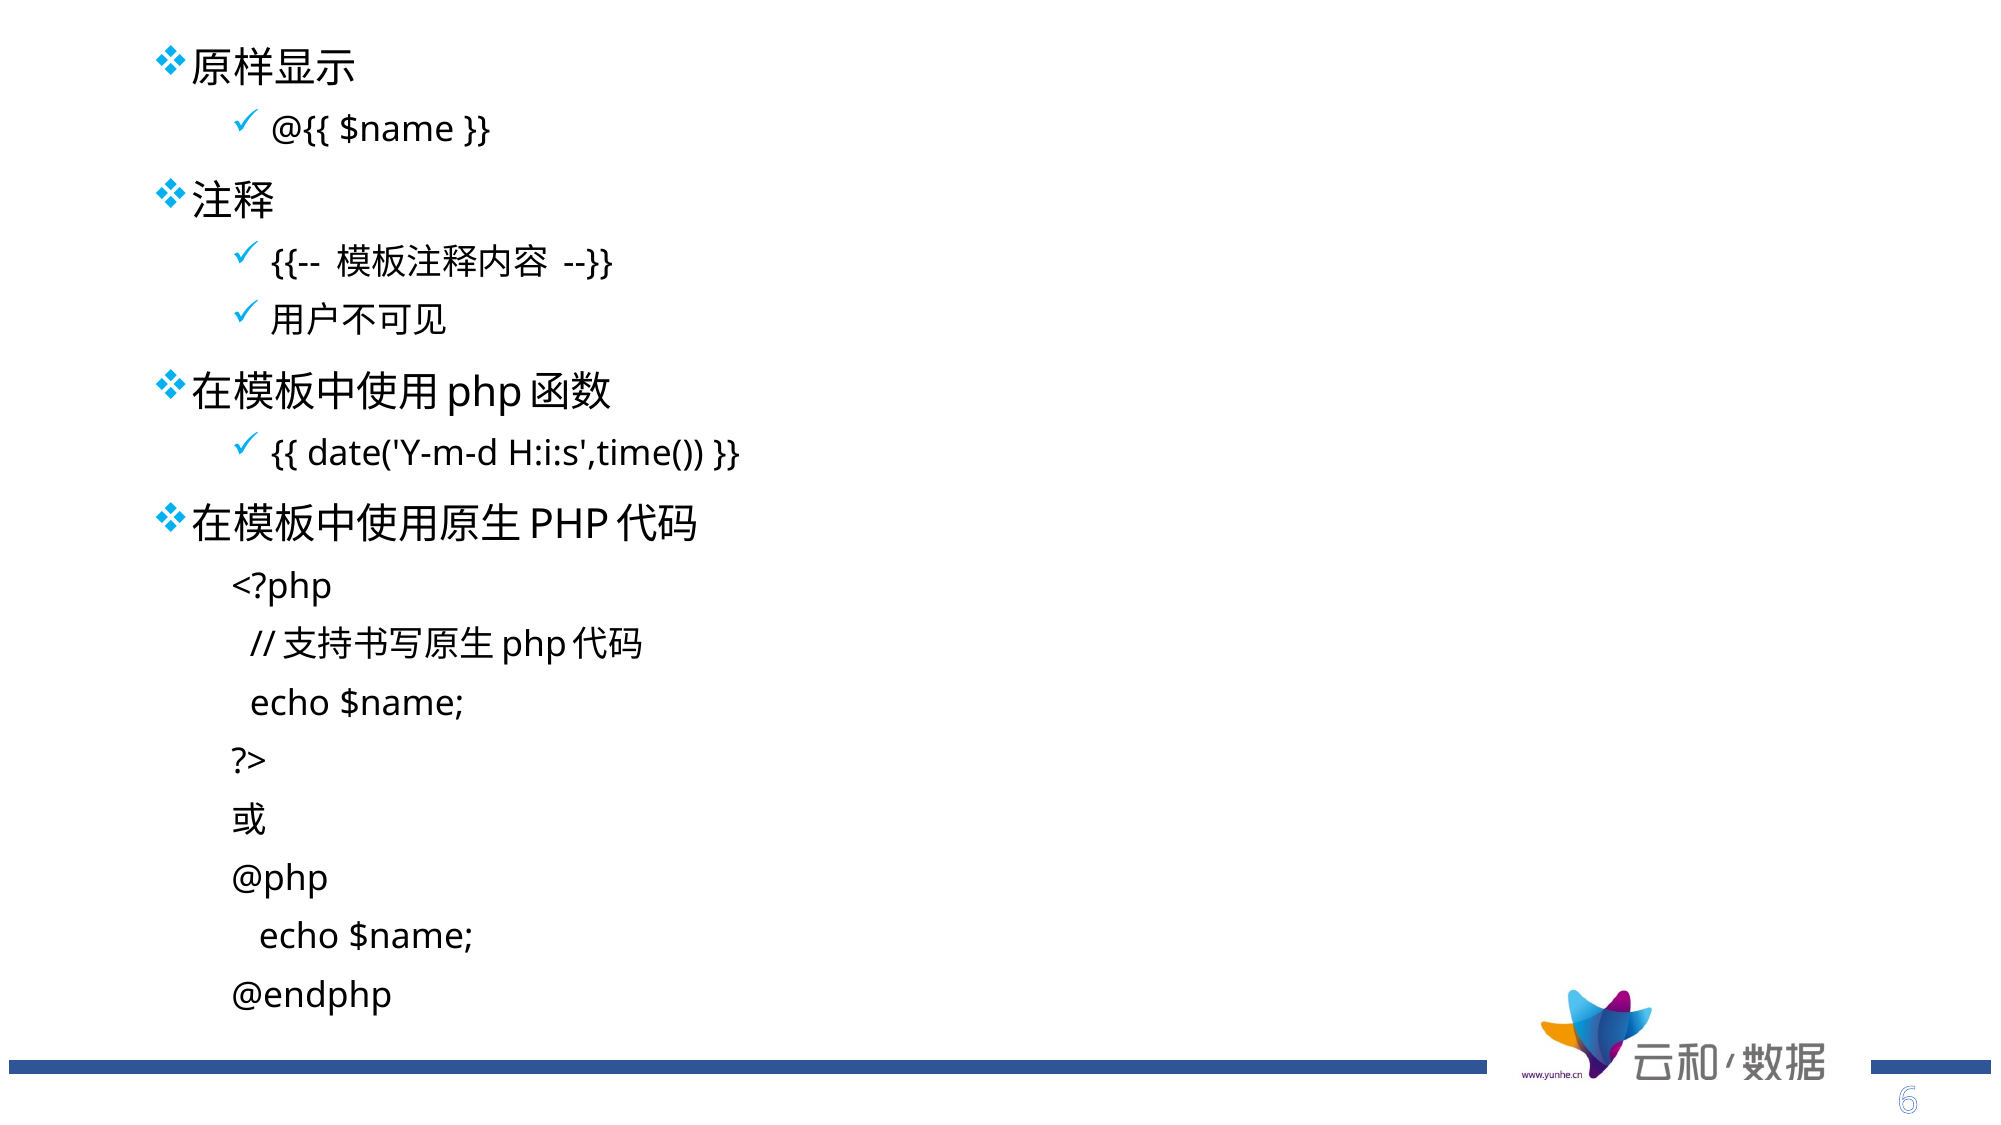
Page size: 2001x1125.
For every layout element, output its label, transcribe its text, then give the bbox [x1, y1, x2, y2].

list 原样显示 @{{ $name }} 注释 {{-- 模板注释内容 --}} 用户不可见 在模板中使用php函数 {{ date('Y-m-d H:i:s',time()) }} 在模板中使用原生PHP代码 <?php //支持书写原生php代码 echo $name; ?> 或 @php echo $name; @endphp [137, 23, 1863, 1035]
picture [1504, 1035, 1845, 1106]
